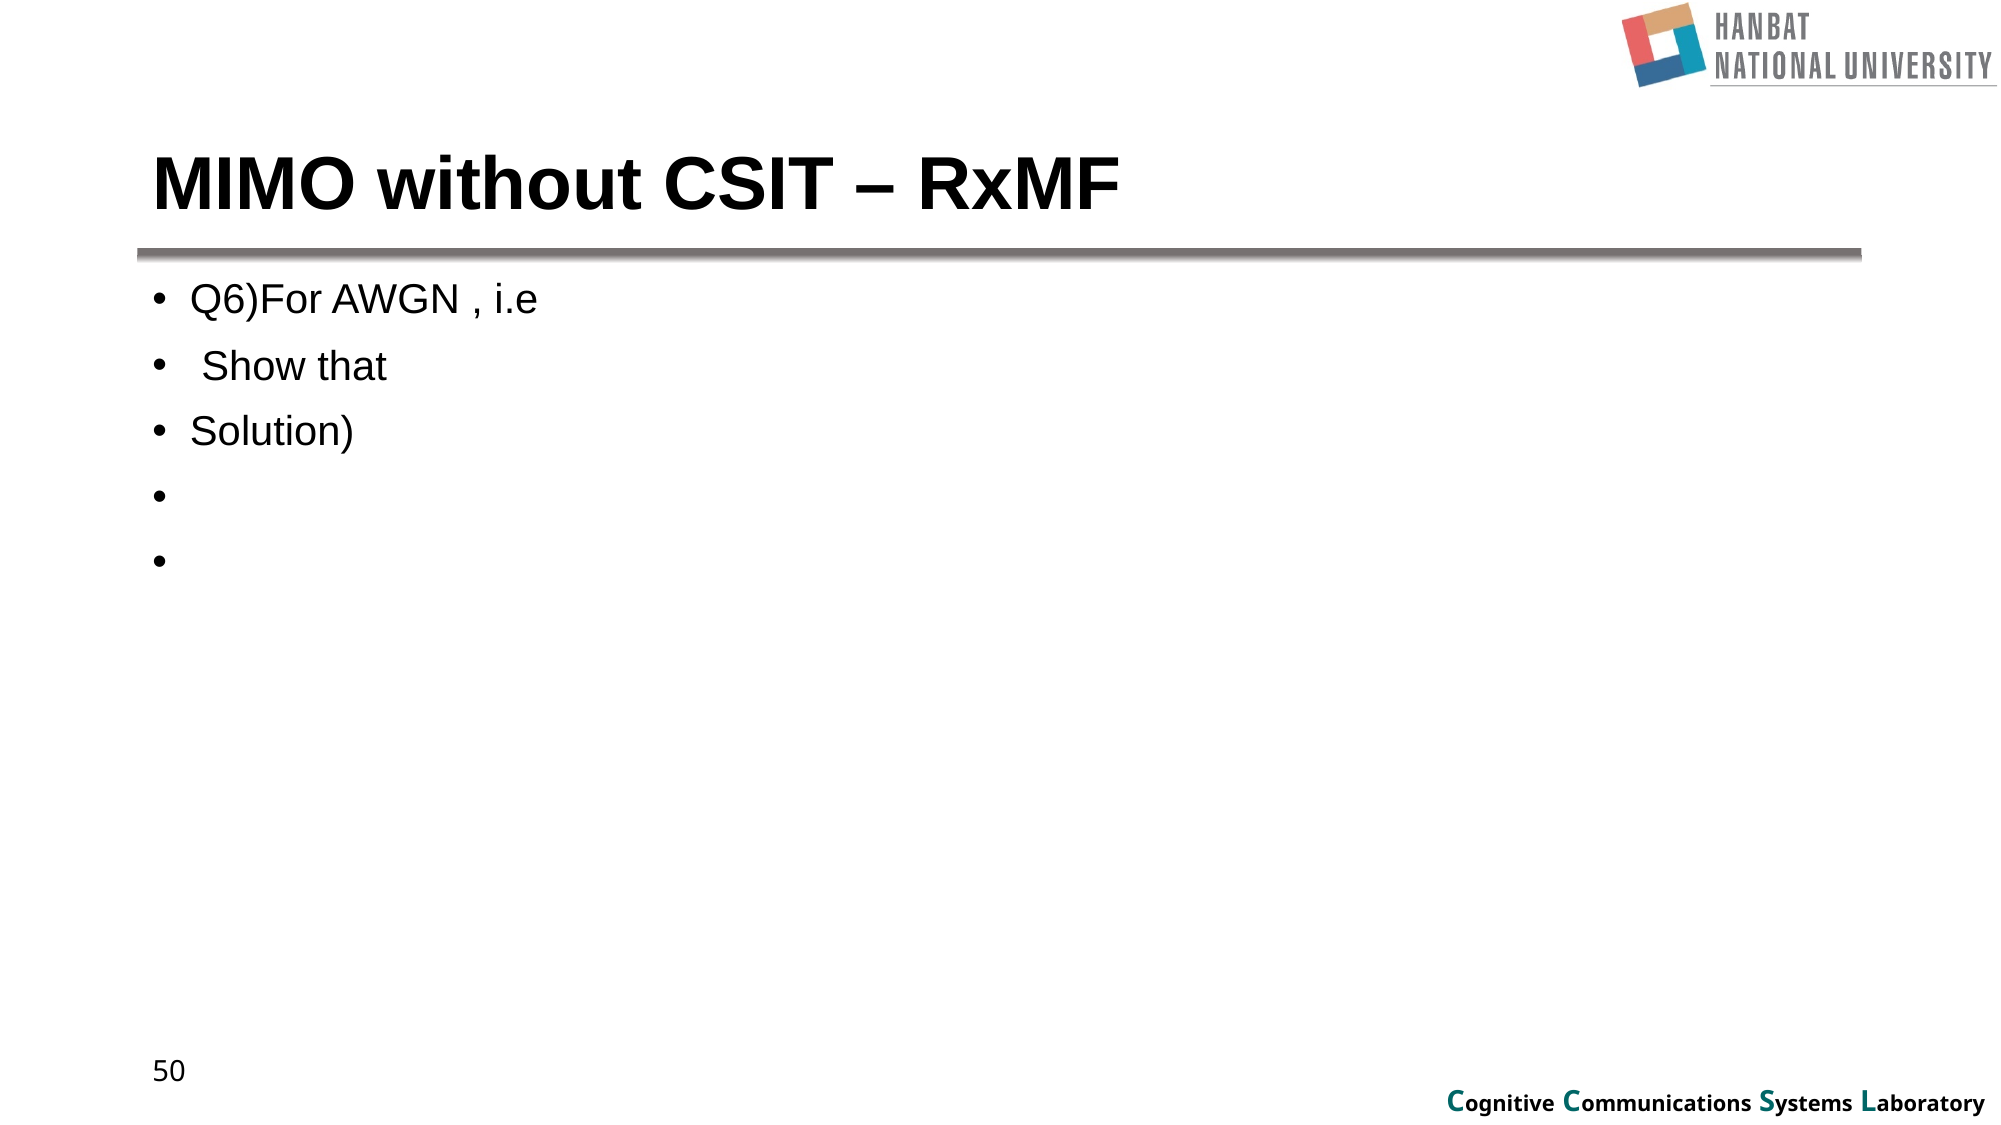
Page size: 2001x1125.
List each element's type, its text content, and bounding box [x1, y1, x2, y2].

title MIMO without CSIT – RxMF [137, 129, 1863, 242]
picture [1621, 2, 1998, 90]
slide_number 50 [137, 1042, 357, 1103]
